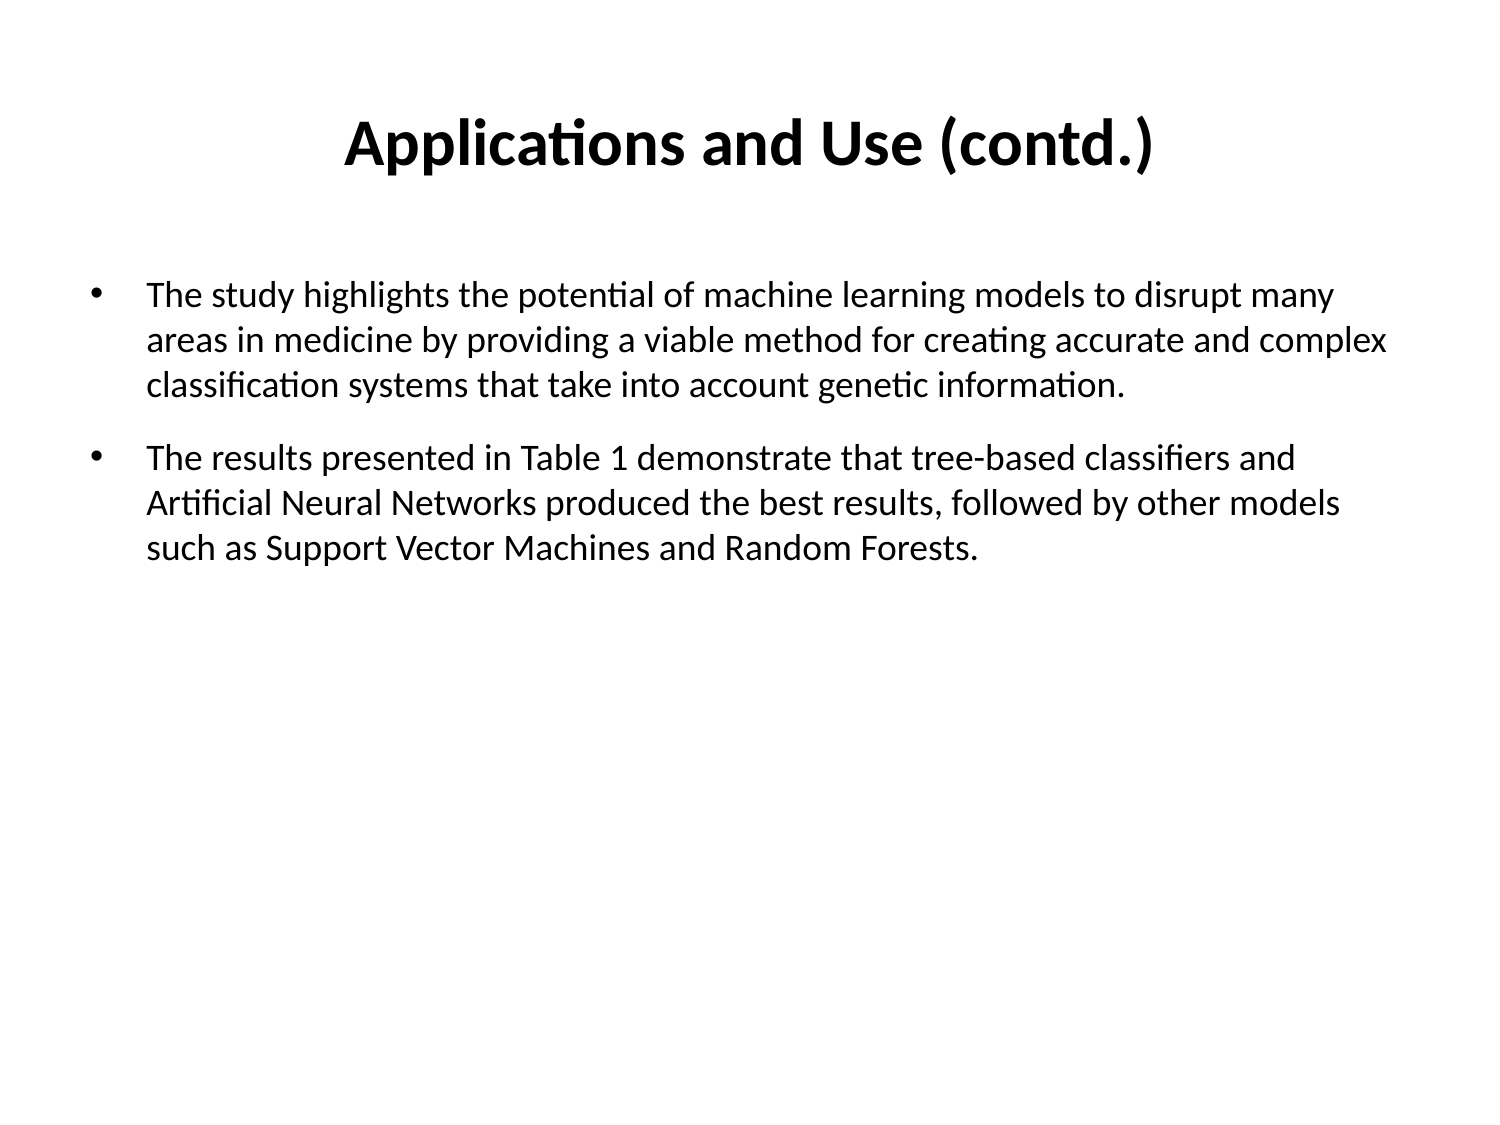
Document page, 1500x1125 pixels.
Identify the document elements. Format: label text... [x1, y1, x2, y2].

title Applications and Use (contd.) [75, 45, 1425, 233]
list The study highlights the potential of machine learning models to disrupt many areas in medicine by providing a viable method for creating accurate and complex classification systems that take into account genetic information. The results presented in Table 1 demonstrate that tree-based classifiers and Artificial Neural Networks produced the best results, followed by other models such as Support Vector Machines and Random Forests. [75, 262, 1425, 916]
